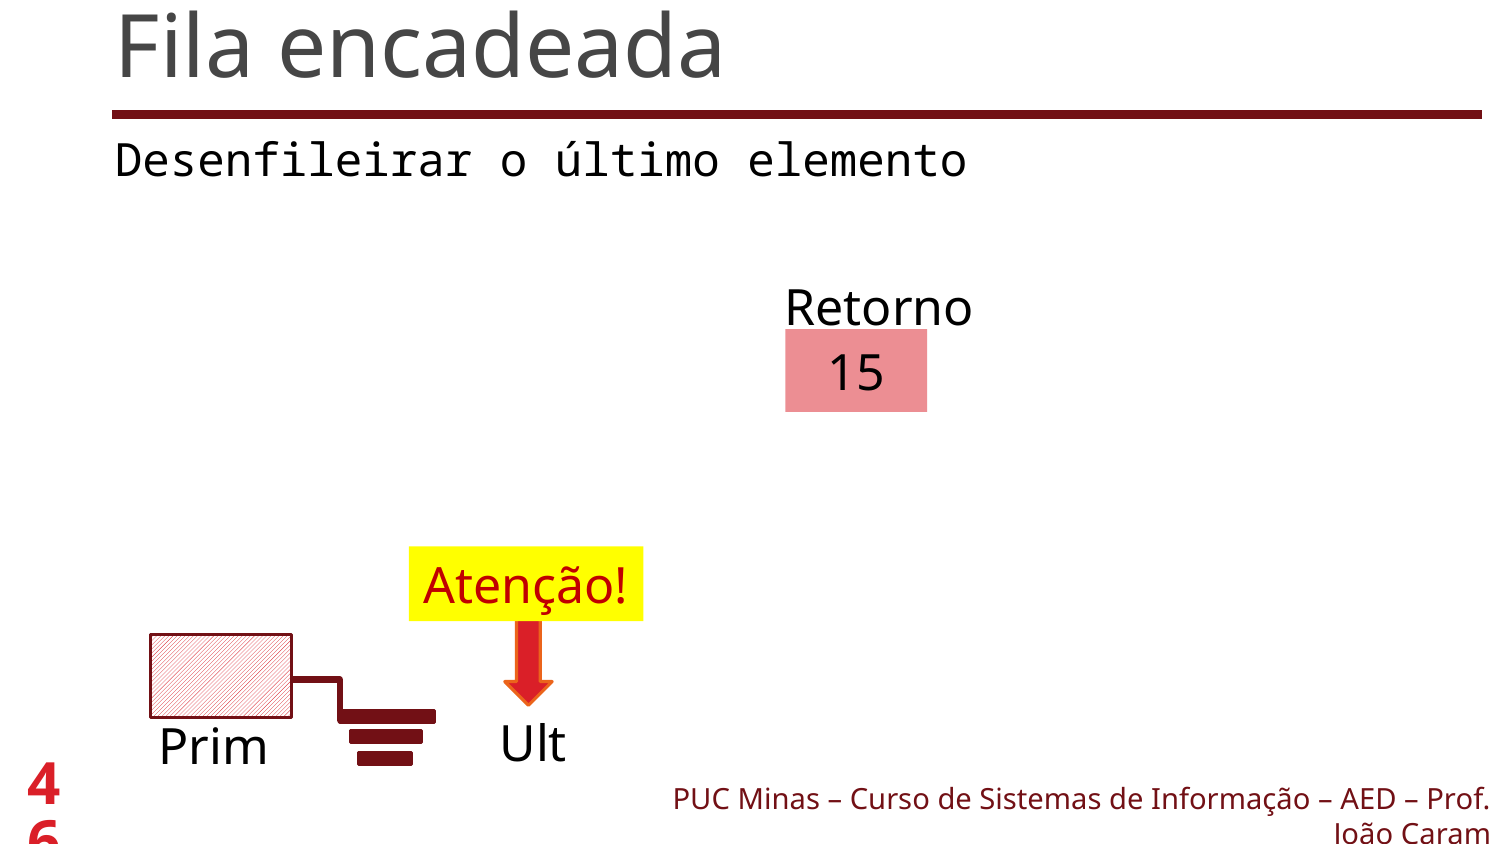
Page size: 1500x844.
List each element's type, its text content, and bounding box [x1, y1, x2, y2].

text_box Retorno [769, 268, 989, 343]
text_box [293, 679, 435, 765]
text_box [149, 633, 293, 719]
text_box Ult [484, 703, 582, 779]
text_box [503, 622, 554, 707]
text_box Atenção! [408, 546, 644, 622]
footer PUC Minas – Curso de Sistemas de Informação – AED – Prof. João Caram [616, 793, 1500, 838]
list Desenfileirar o último elemento [99, 122, 1483, 794]
text_box 15 [784, 343, 929, 413]
slide_number 46 [12, 762, 108, 810]
title Fila encadeada [99, 3, 1483, 103]
text_box Prim [143, 706, 284, 782]
